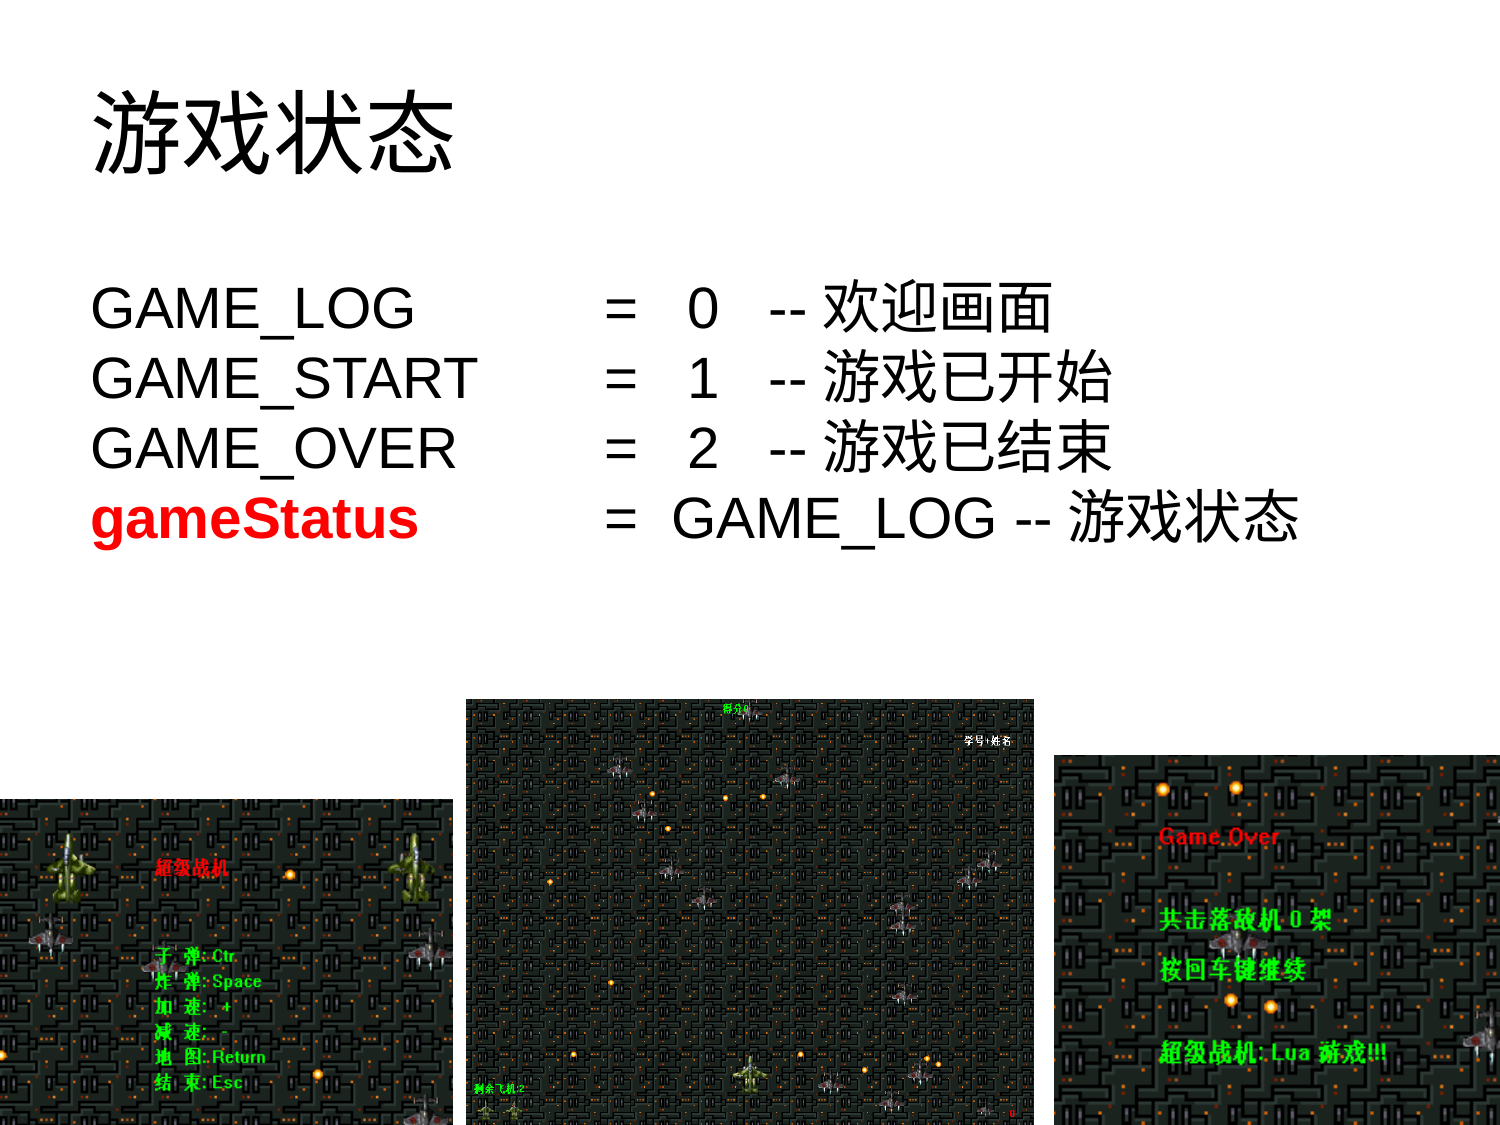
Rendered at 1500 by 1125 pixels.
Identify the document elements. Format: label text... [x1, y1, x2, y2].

list GAME_LOG = 0 --欢迎画面 GAME_START = 1 --游戏已开始 GAME_OVER = 2 --游戏已结束 gameStatus = GAME_LOG --游戏状态 [75, 262, 1425, 613]
title 游戏状态 [74, 37, 1426, 226]
picture [1054, 755, 1500, 1125]
picture [0, 799, 453, 1125]
picture [466, 699, 1034, 1125]
